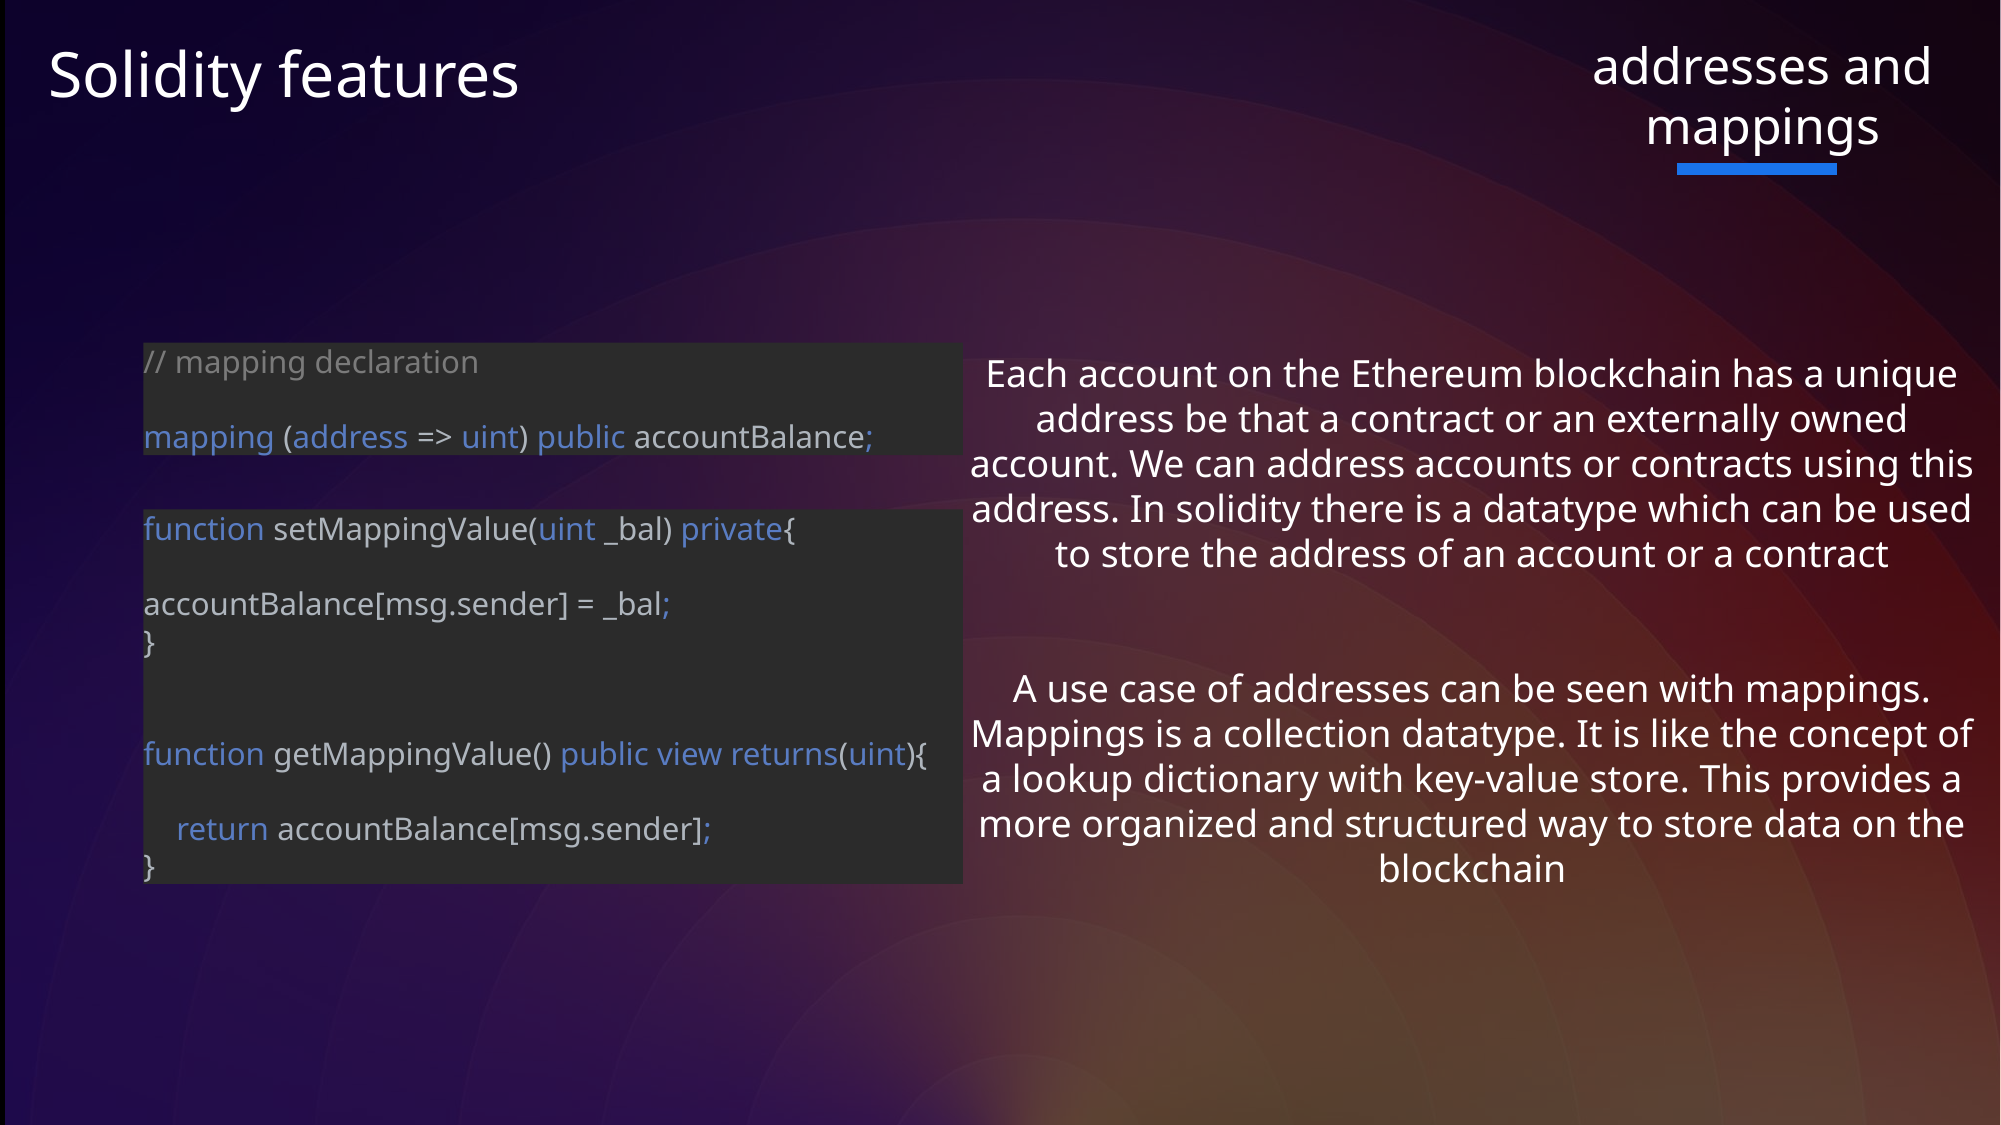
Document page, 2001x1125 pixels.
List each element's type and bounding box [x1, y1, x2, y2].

text_box [0, 0, 5, 1125]
picture [5, 0, 2000, 1125]
